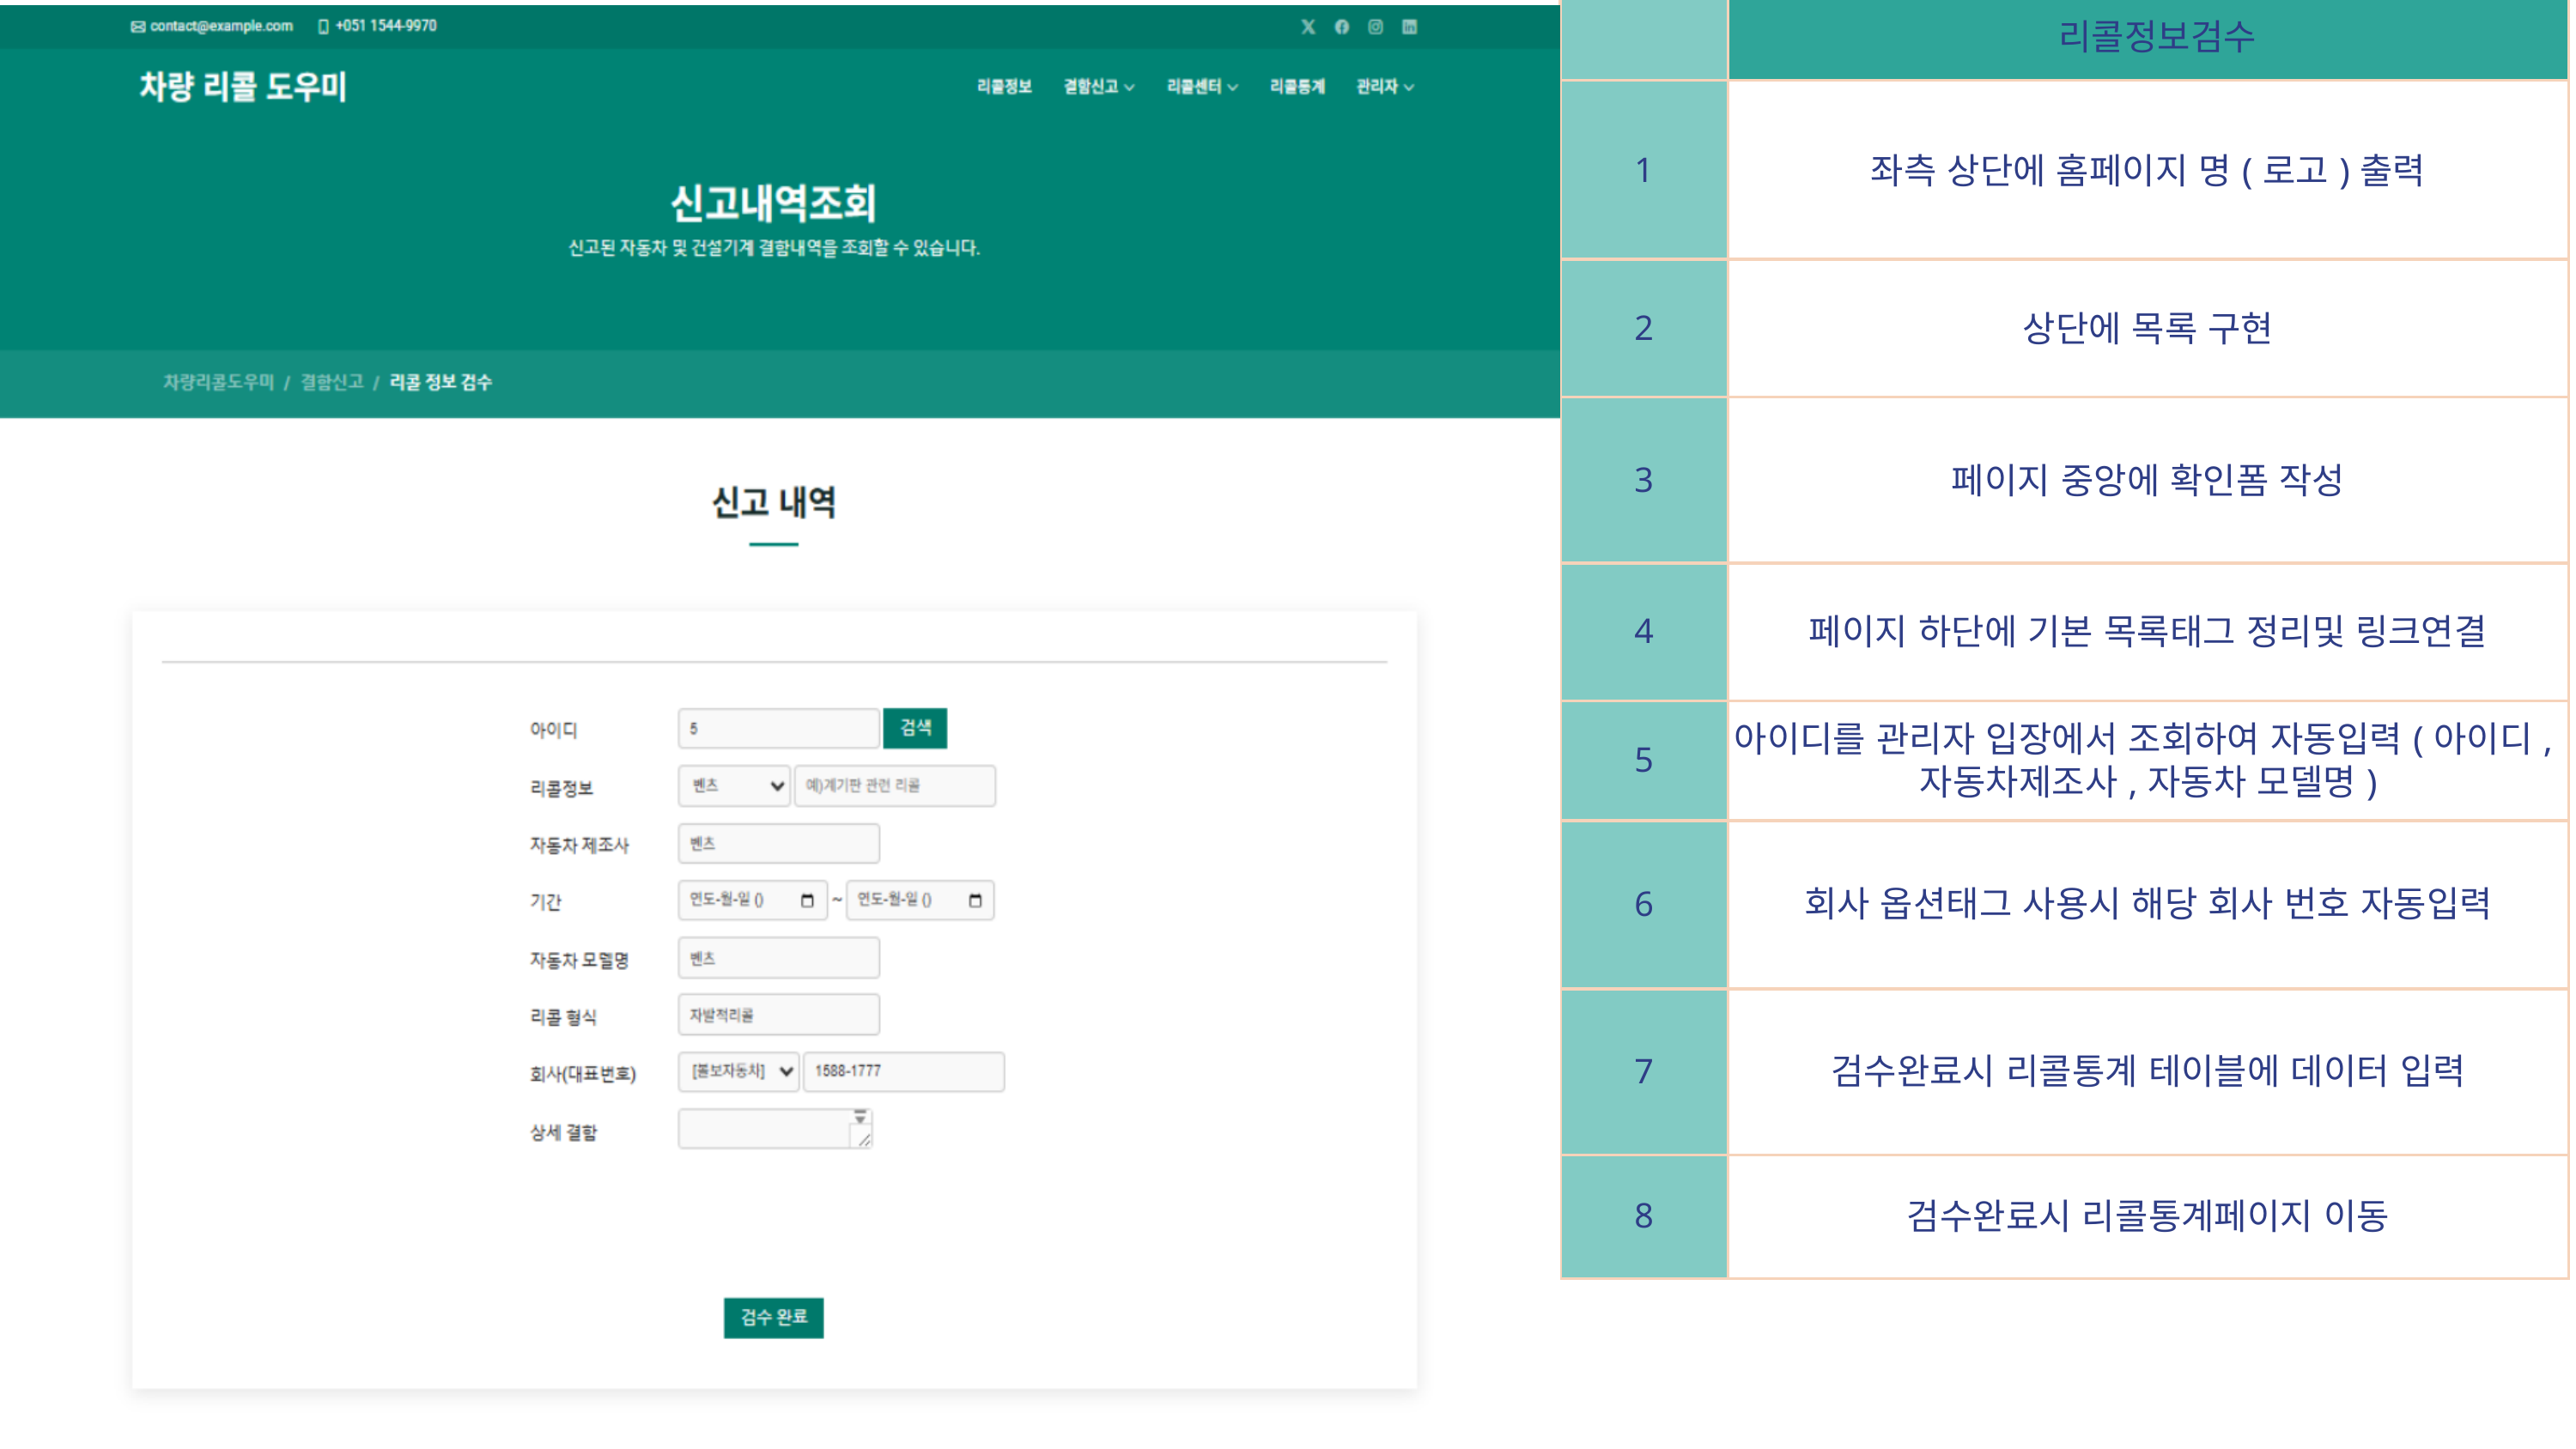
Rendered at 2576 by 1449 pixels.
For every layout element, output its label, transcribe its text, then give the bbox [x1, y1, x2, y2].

table_cell 2 [1564, 261, 1727, 396]
table_header 리콜정보검수 [1729, 0, 2567, 79]
table_cell 아이디를 관리자 입장에서 조회하여 자동입력(아이디,자동차제조사,자동차 모델명) [1729, 702, 2567, 819]
table_header [1562, 0, 1727, 79]
table_cell 6 [1564, 822, 1727, 987]
table_cell 4 [1564, 565, 1727, 700]
table_cell 상단에 목록 구현 [1729, 261, 2567, 396]
picture [0, 4, 1560, 1449]
table_cell 페이지 중앙에 확인폼 작성 [1729, 398, 2567, 561]
table_cell 1 [1564, 82, 1727, 258]
table_cell 검수완료시 리콜통계 테이블에 데이터 입력 [1729, 991, 2567, 1154]
table_cell 5 [1564, 702, 1727, 819]
table_cell 3 [1564, 398, 1727, 561]
table_cell 7 [1564, 991, 1727, 1154]
table_cell 8 [1564, 1156, 1727, 1277]
table_cell 검수완료시 리콜통계페이지 이동 [1729, 1156, 2567, 1277]
table_cell 좌측 상단에 홈페이지 명(로고)출력 [1729, 82, 2567, 258]
table_cell 회사 옵션태그 사용시 해당 회사 번호 자동입력 [1729, 822, 2567, 987]
table_cell 페이지 하단에 기본 목록태그 정리및 링크연결 [1729, 565, 2567, 700]
